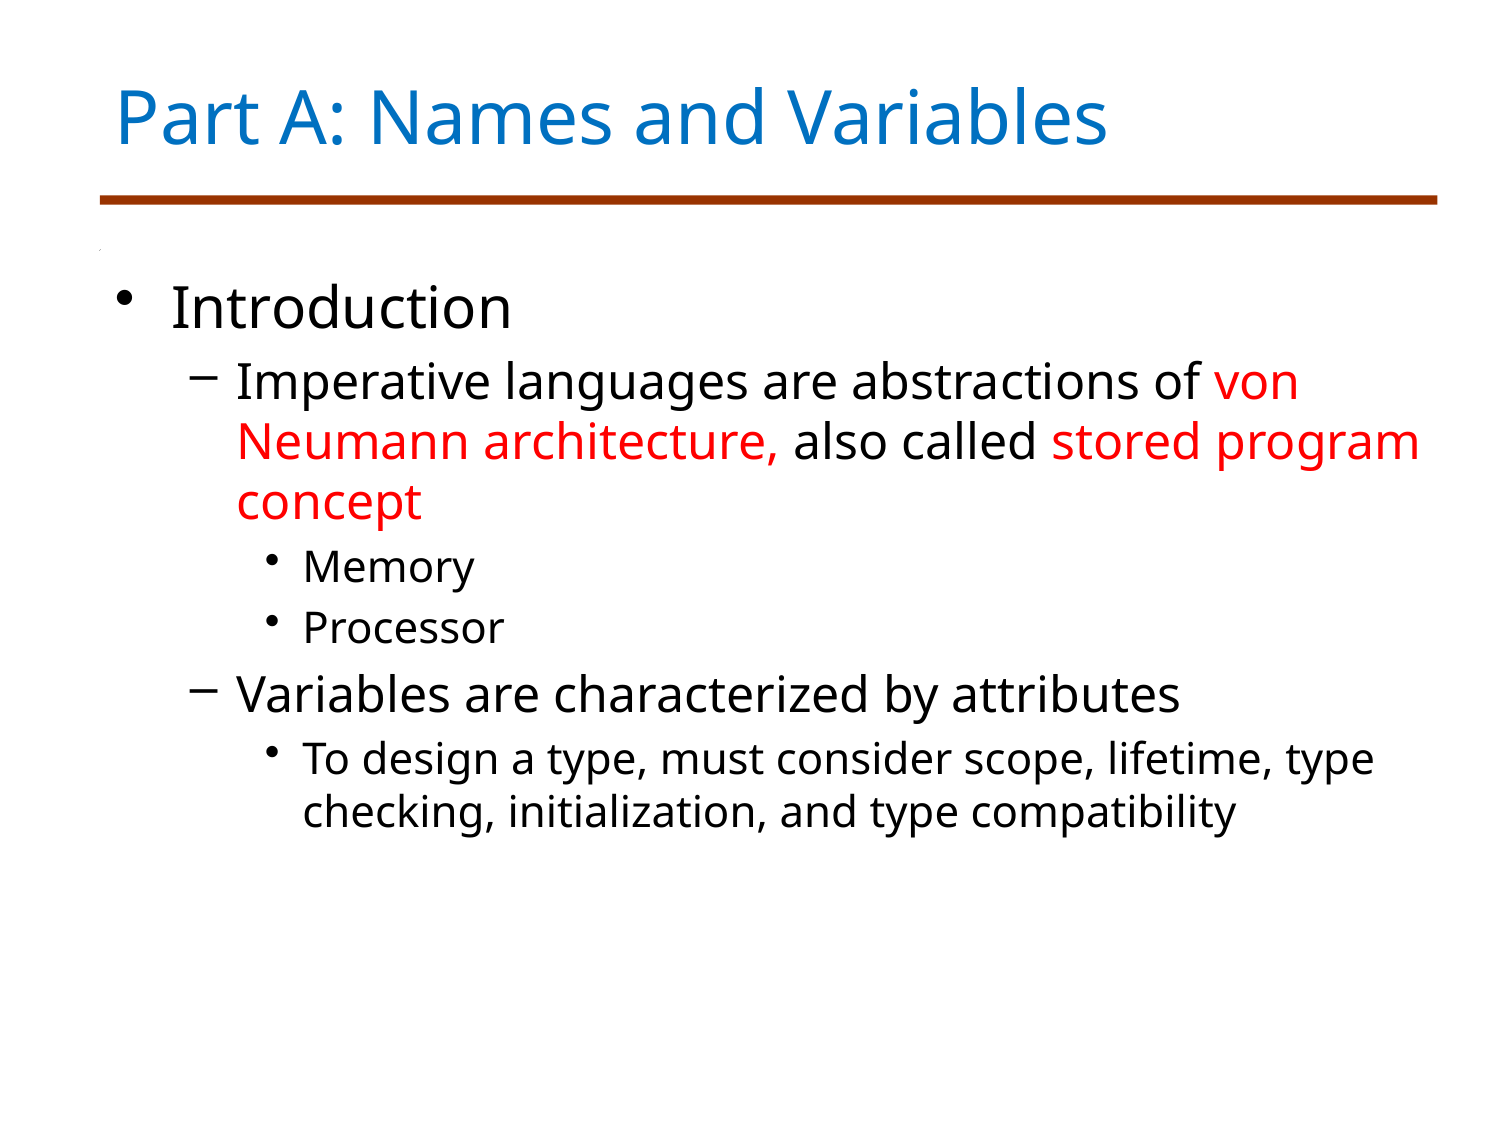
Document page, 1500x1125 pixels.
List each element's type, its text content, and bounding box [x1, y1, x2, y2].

list Introduction Imperative languages are abstractions of von Neumann architecture, also called stored program concept Memory Processor Variables are characterized by attributes To design a type, must consider scope, lifetime, type checking, initialization, and type compatibility [99, 262, 1438, 1013]
title Part A: Names and Variables [99, 62, 1438, 250]
